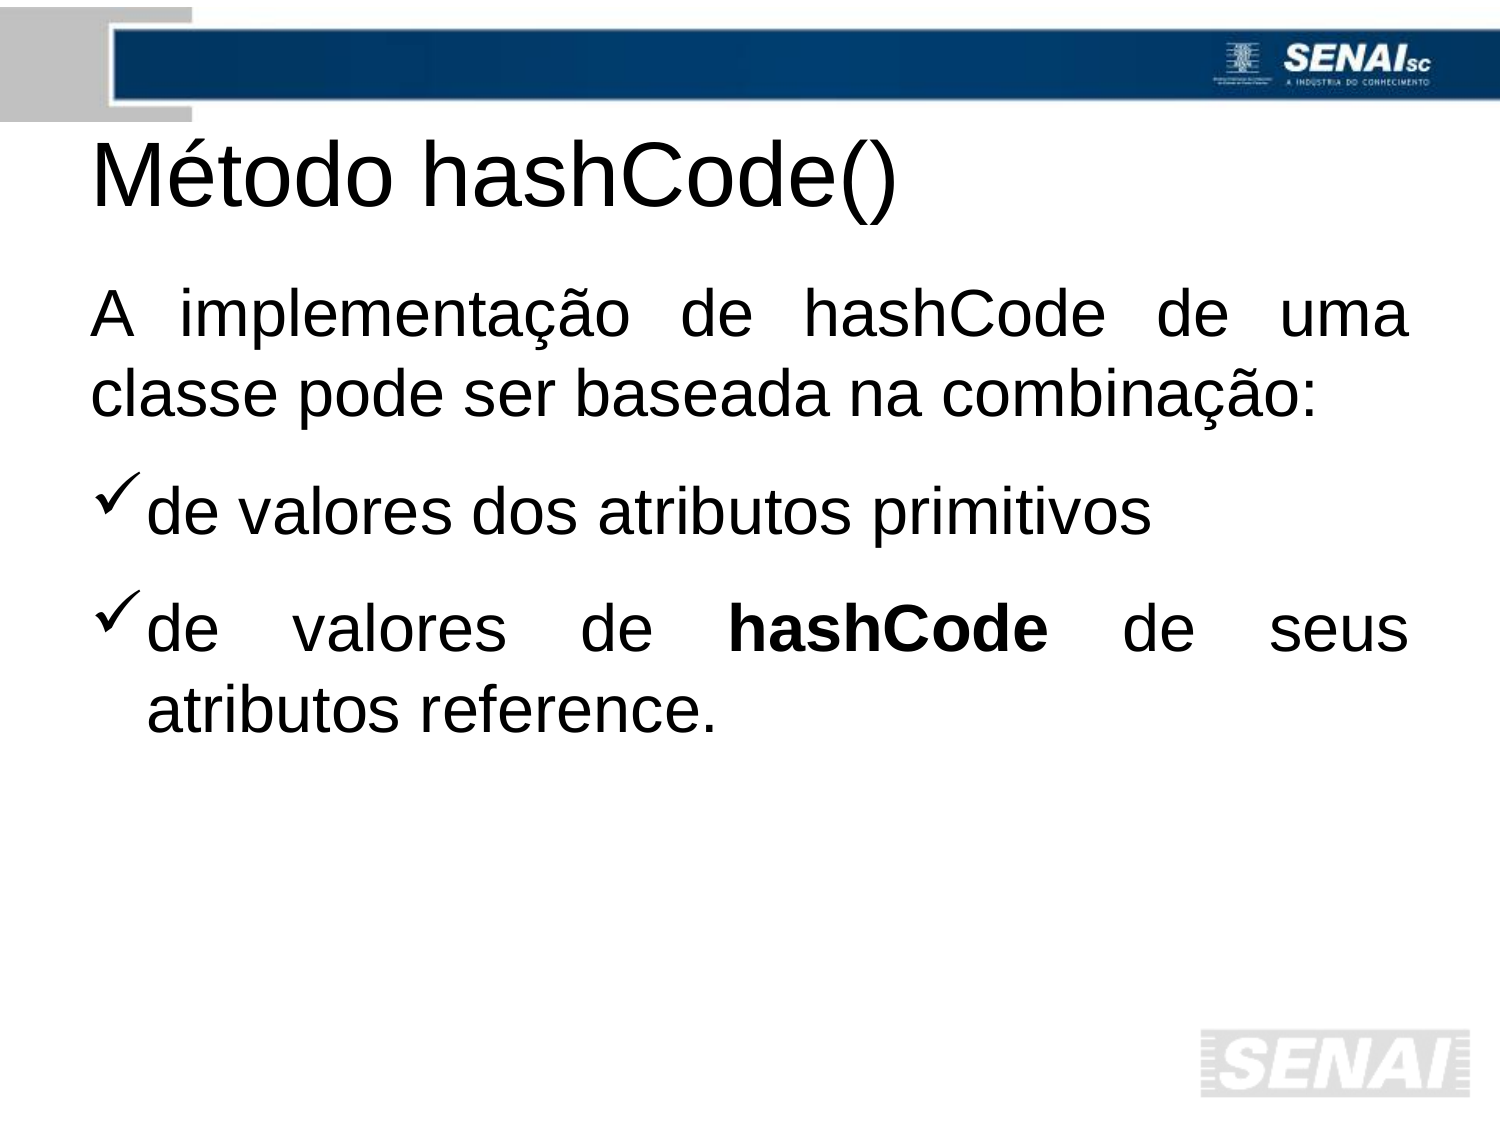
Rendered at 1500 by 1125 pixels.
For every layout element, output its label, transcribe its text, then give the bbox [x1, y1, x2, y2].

title Método hashCode() [75, 45, 1425, 233]
picture [0, 7, 1500, 122]
list A implementação de hashCode de uma classe pode ser baseada na combinação: de valores dos atributos primitivos de valores de hashCode de seus atributos reference. [75, 262, 1425, 1064]
